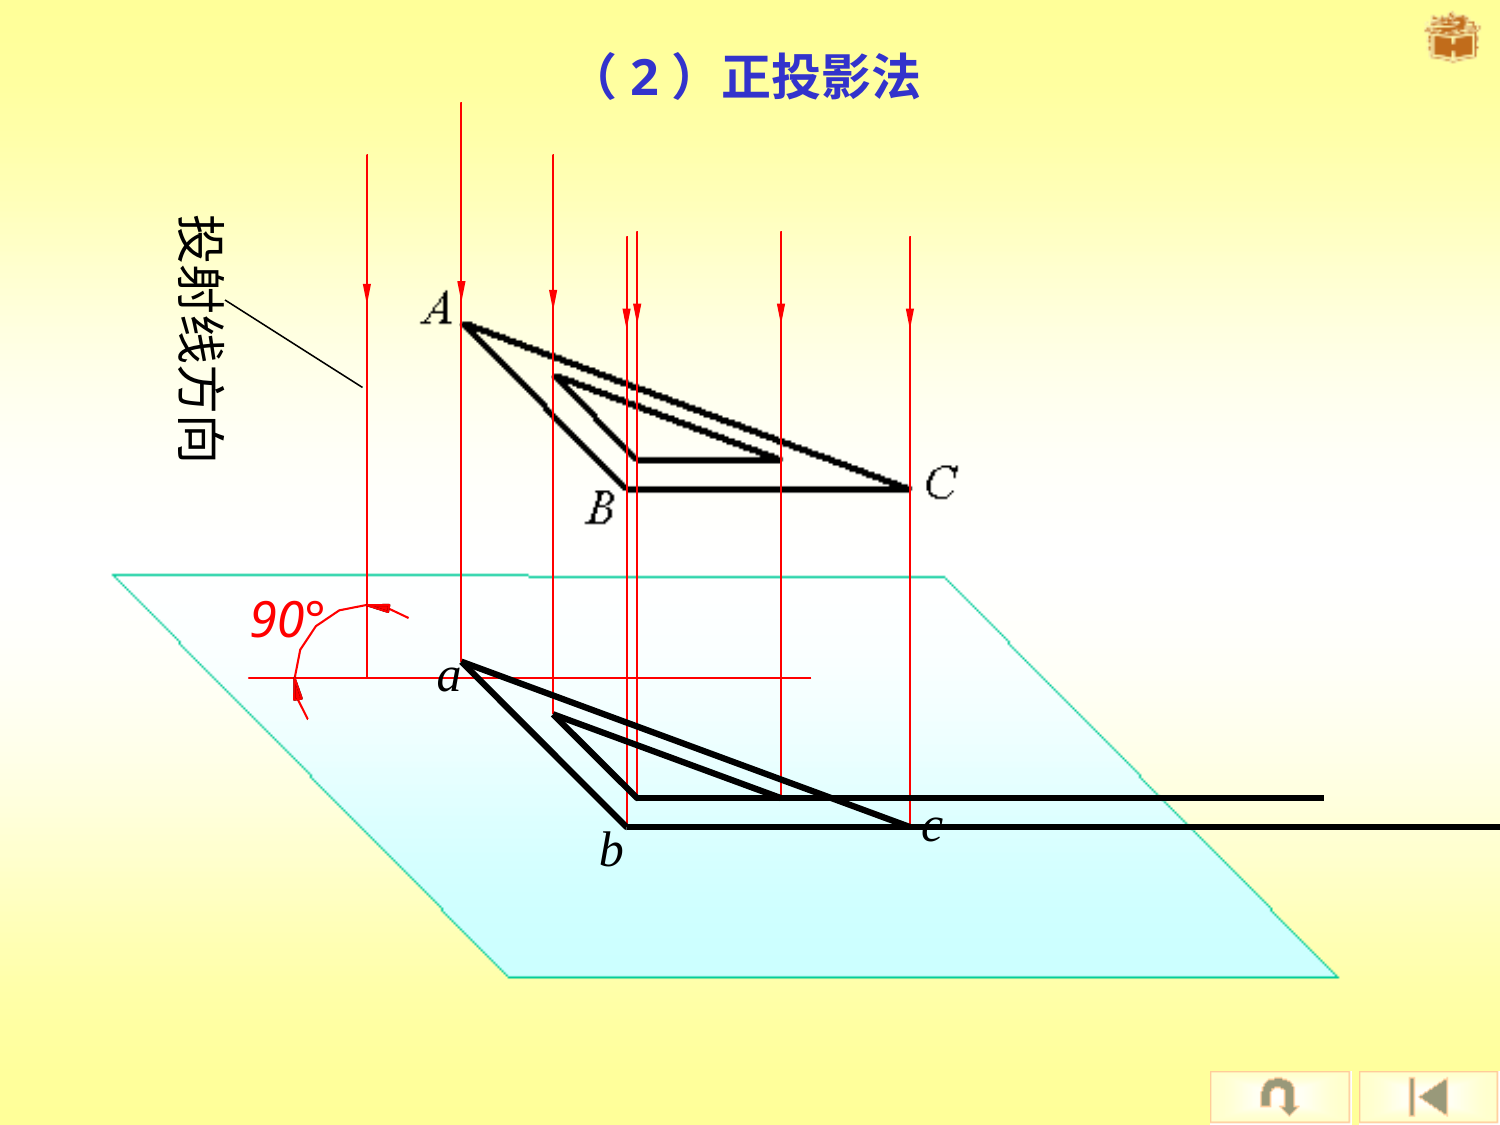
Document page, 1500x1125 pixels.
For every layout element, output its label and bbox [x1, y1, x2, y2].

text_box [237, 103, 911, 828]
picture [0, 0, 1500, 1125]
text_box [149, 199, 363, 513]
text_box [421, 634, 982, 885]
